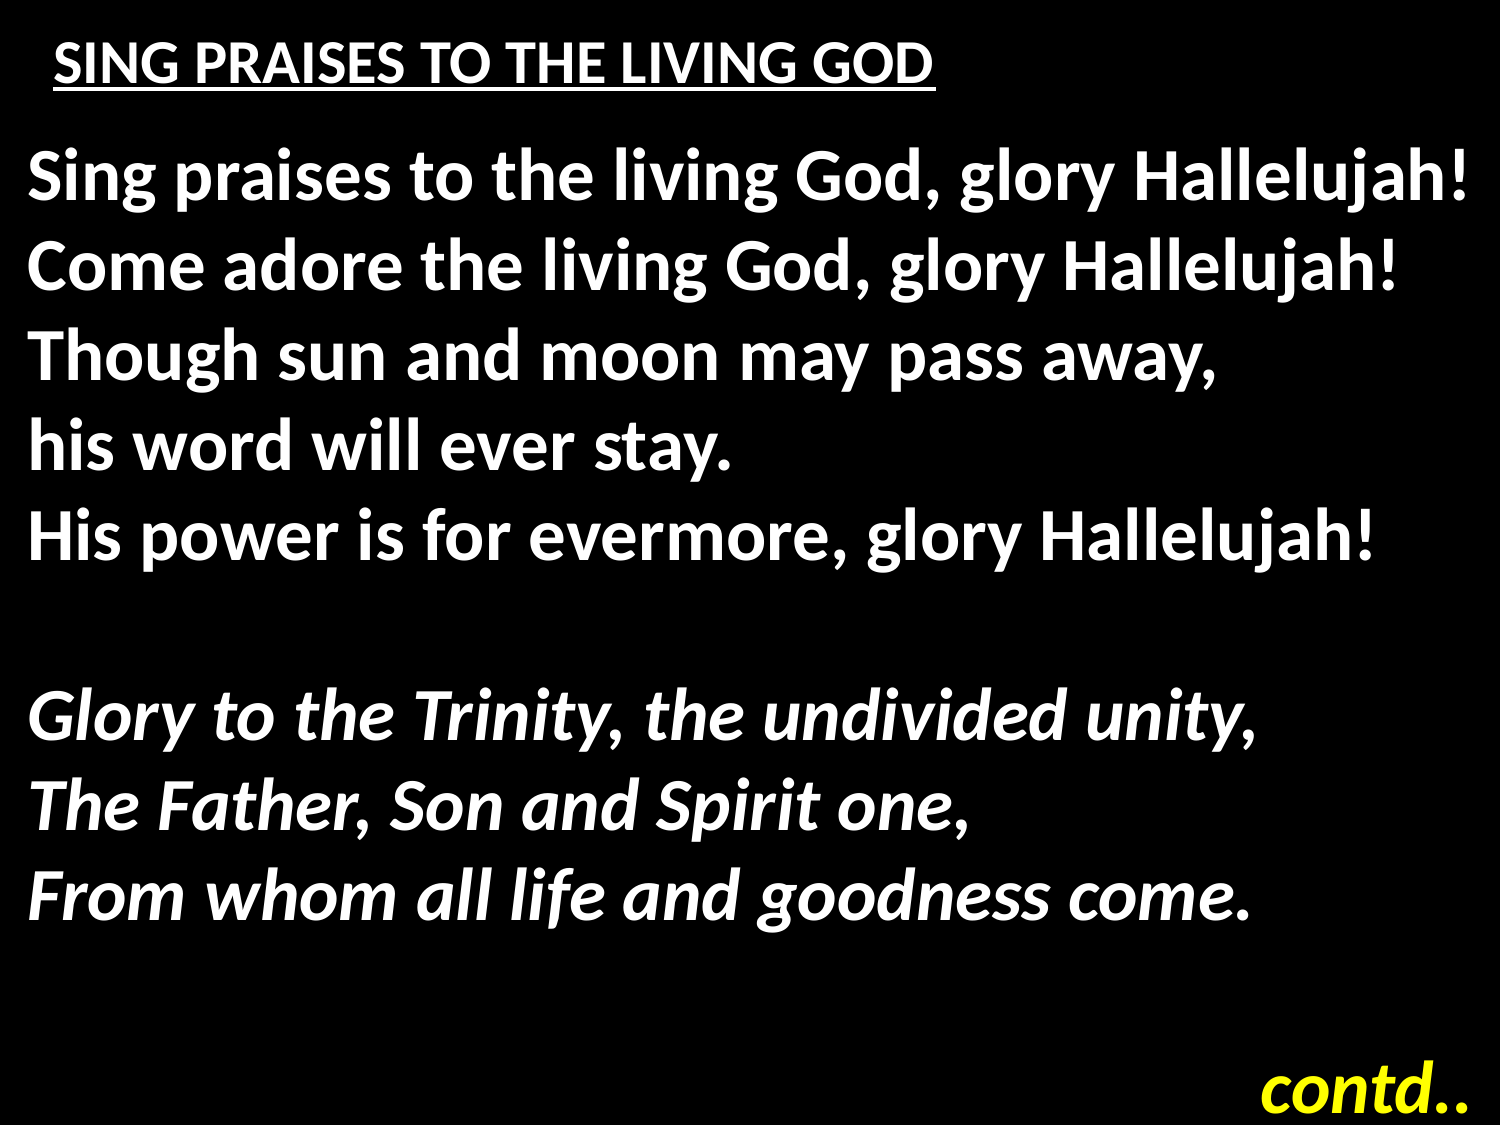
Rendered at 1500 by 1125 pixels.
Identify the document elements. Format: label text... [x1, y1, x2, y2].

text_box contd.. [1245, 1042, 1500, 1125]
list Sing praises to the living God, glory Hallelujah! Come adore the living God, glory Hallelujah! Though sun and moon may pass away, his word will ever stay. His power is for evermore, glory Hallelujah! Glory to the Trinity, the undivided unity, The Father, Son and Spirit one, From whom all life and goodness come. [8, 125, 1489, 1116]
title SING PRAISES TO THE LIVING GOD [10, 0, 1490, 117]
